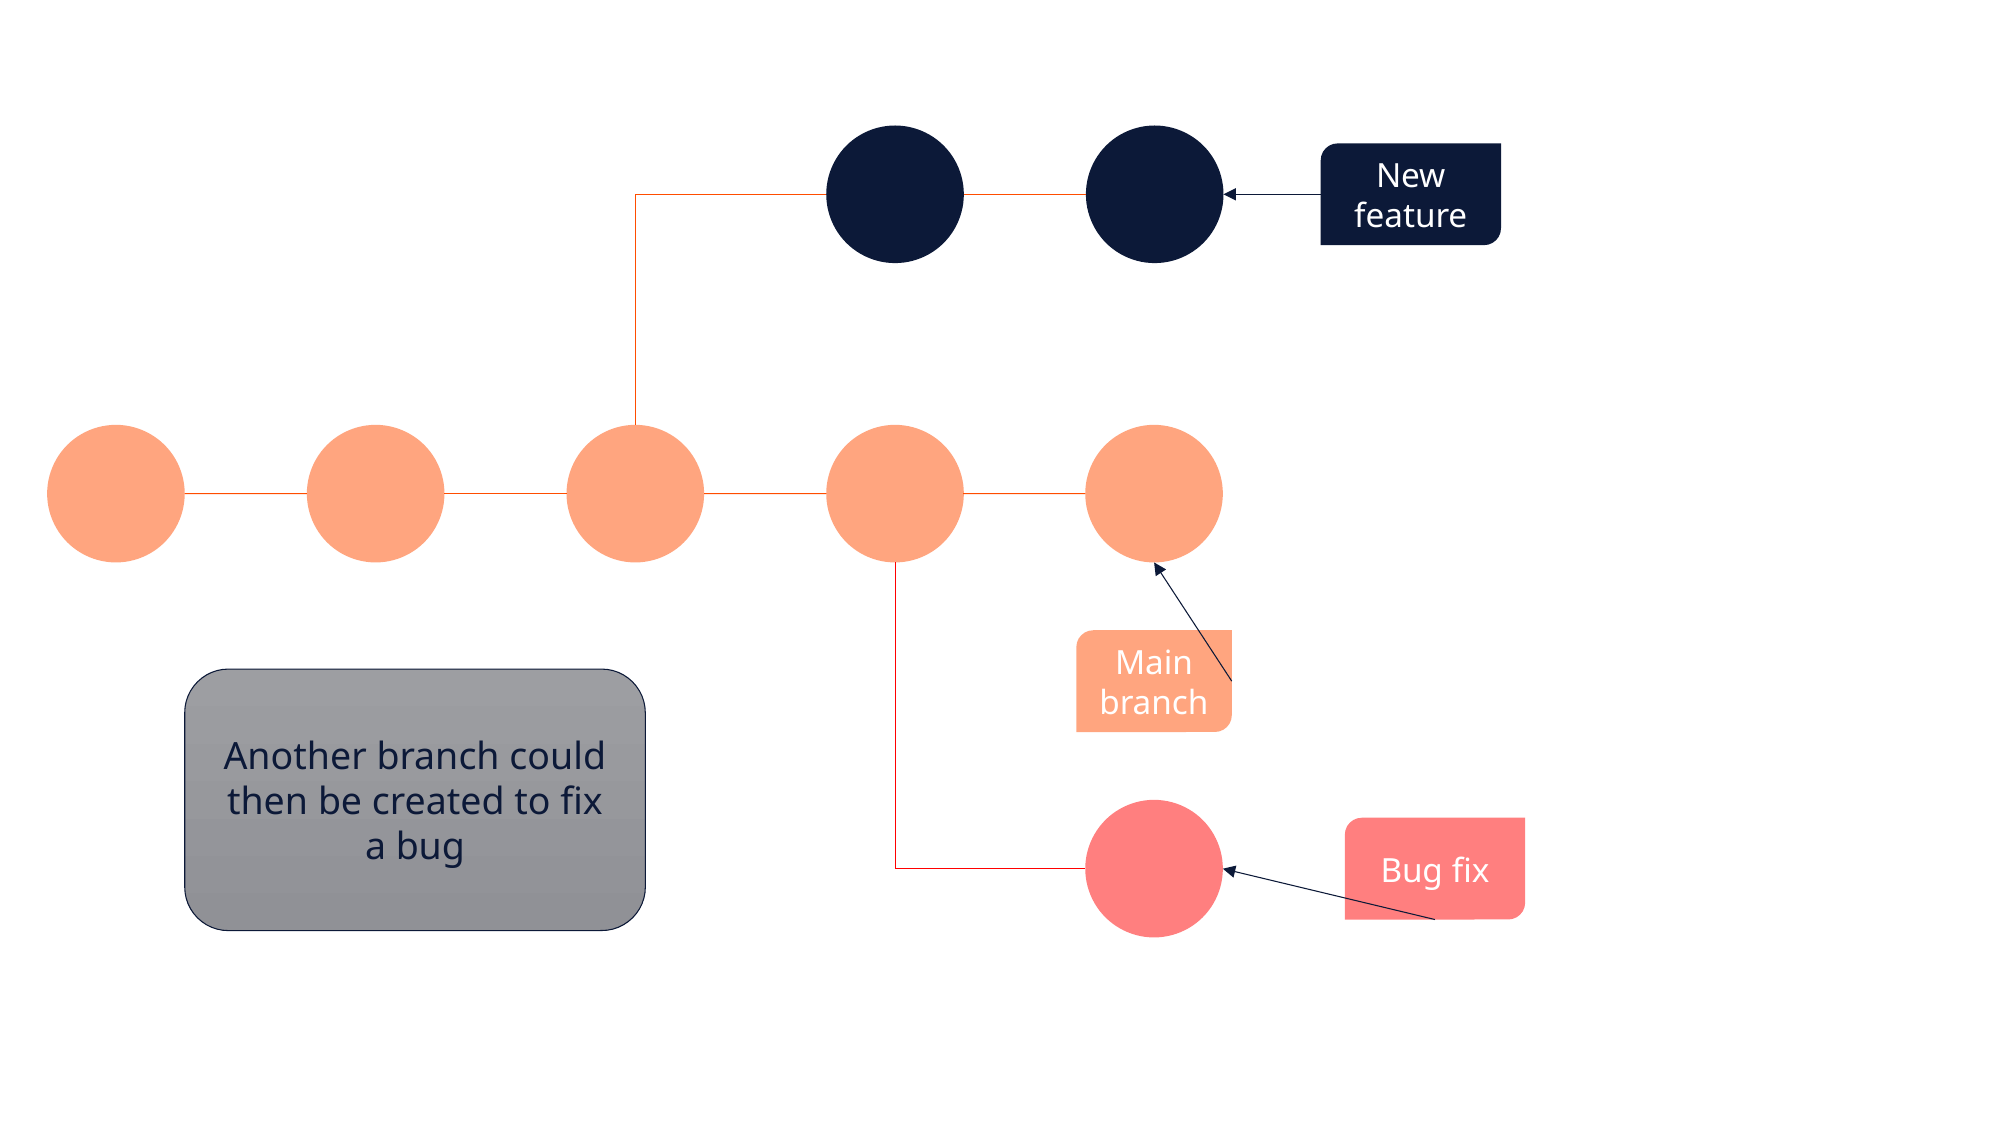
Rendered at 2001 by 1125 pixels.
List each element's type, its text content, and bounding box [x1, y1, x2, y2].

text_box [826, 424, 964, 563]
text_box [826, 125, 964, 264]
text_box Main branch [1144, 630, 1232, 733]
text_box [47, 424, 705, 563]
text_box New feature [1320, 143, 1502, 246]
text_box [615, 214, 847, 406]
text_box [1085, 125, 1224, 264]
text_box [837, 620, 1144, 811]
text_box Bug fix [1344, 817, 1526, 920]
text_box Another branch could then be created to fix a bug [184, 668, 646, 932]
text_box [1085, 799, 1223, 938]
text_box [1085, 424, 1223, 563]
